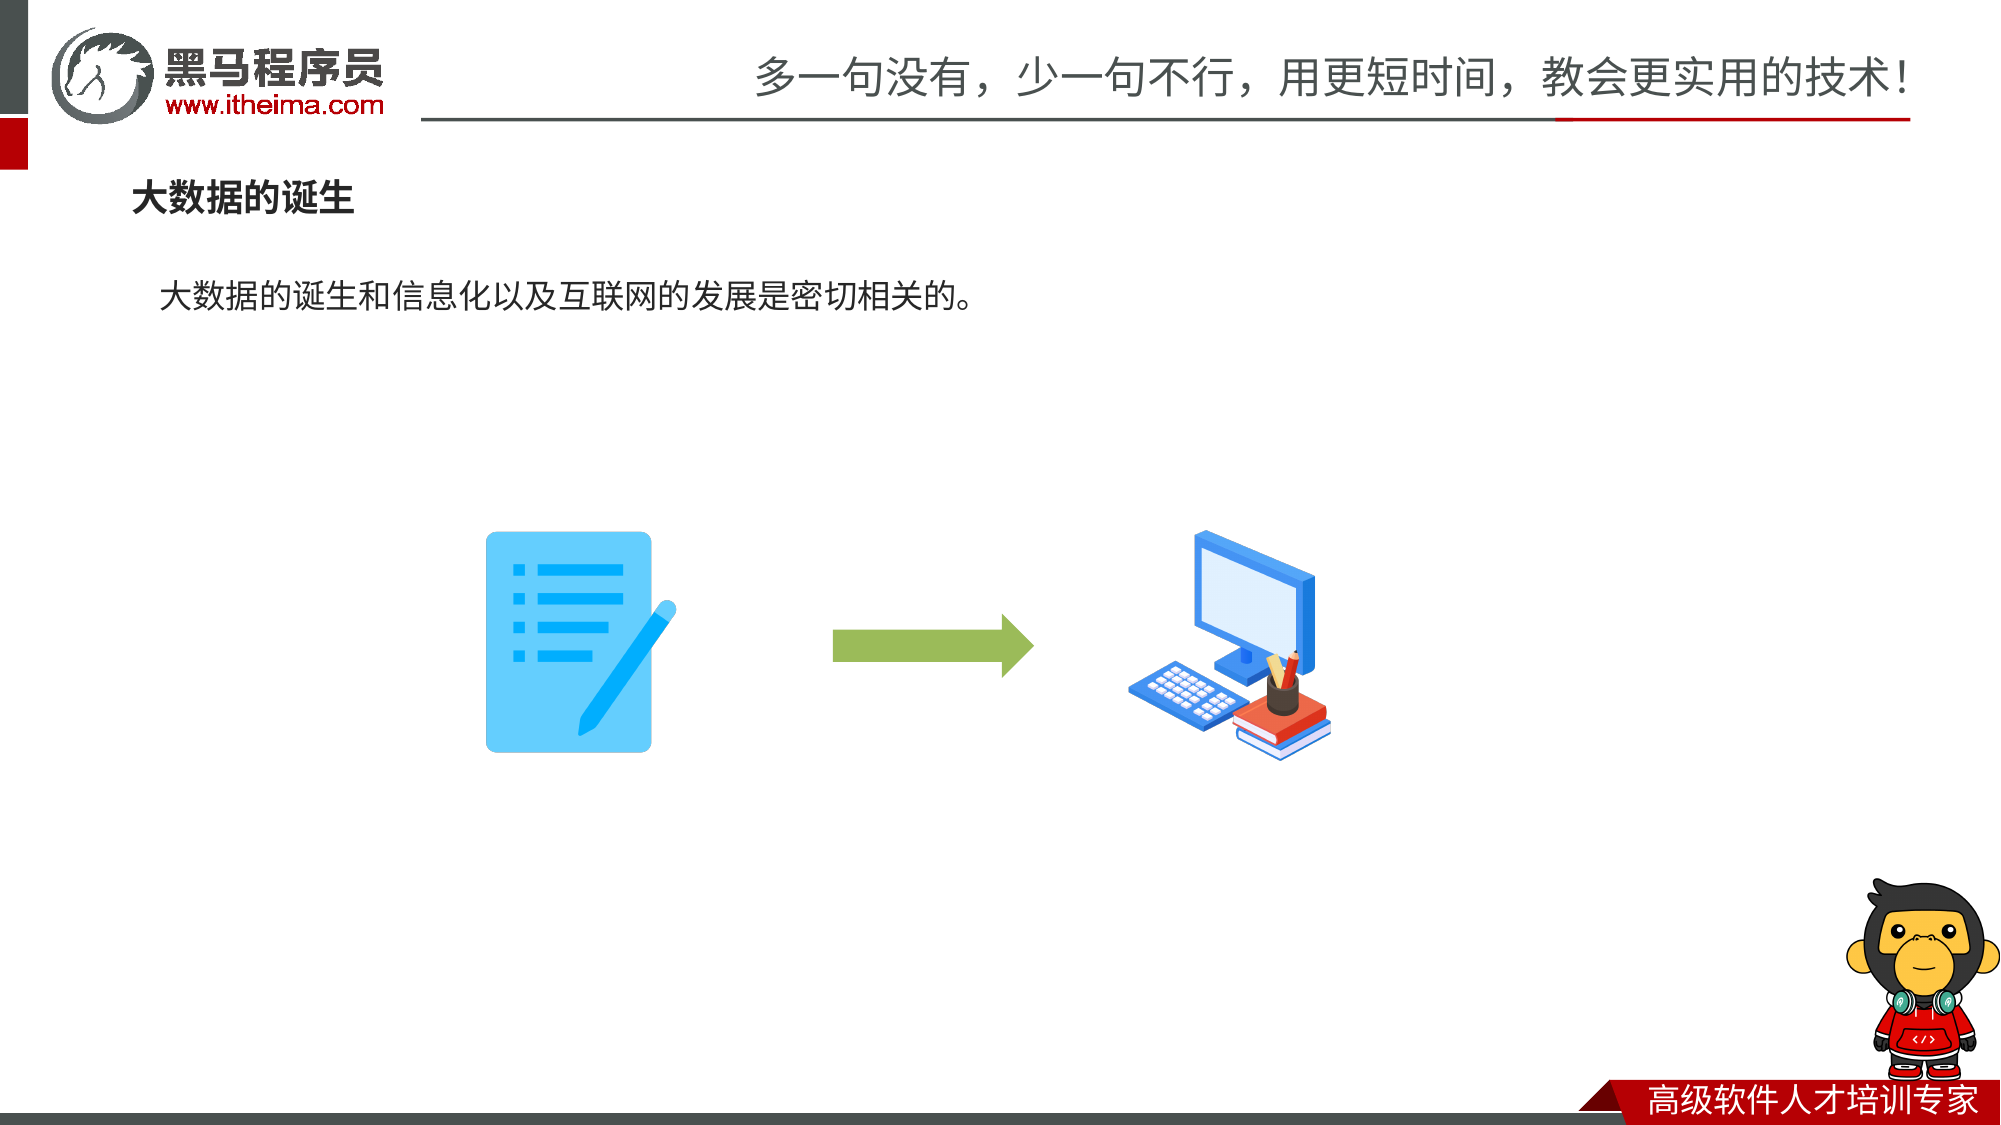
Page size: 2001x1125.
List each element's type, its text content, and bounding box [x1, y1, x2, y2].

list 大数据的诞生 [116, 154, 1872, 239]
picture [1819, 869, 2000, 1089]
picture [1114, 530, 1346, 762]
text_box [830, 611, 1037, 680]
picture [409, 473, 753, 818]
list 大数据的诞生和信息化以及互联网的发展是密切相关的。 [144, 248, 1316, 334]
picture [50, 26, 384, 125]
